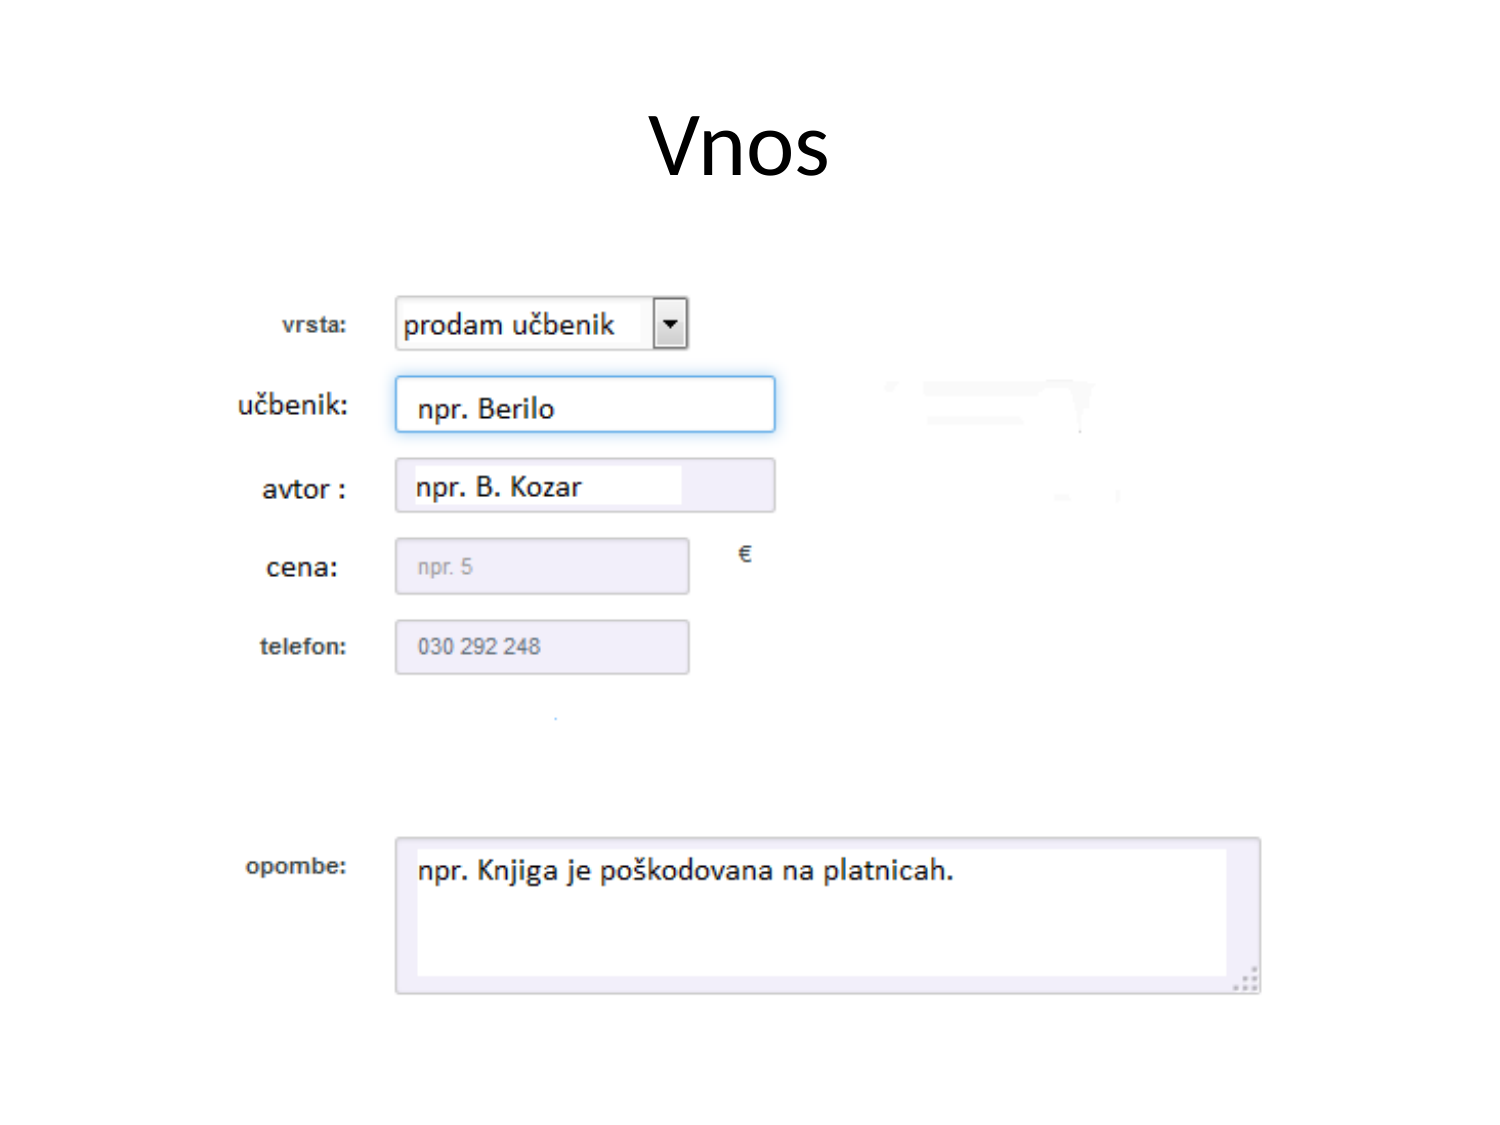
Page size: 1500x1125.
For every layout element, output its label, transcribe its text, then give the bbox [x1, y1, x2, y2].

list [163, 255, 1313, 1028]
title Vnos [75, 45, 1425, 233]
